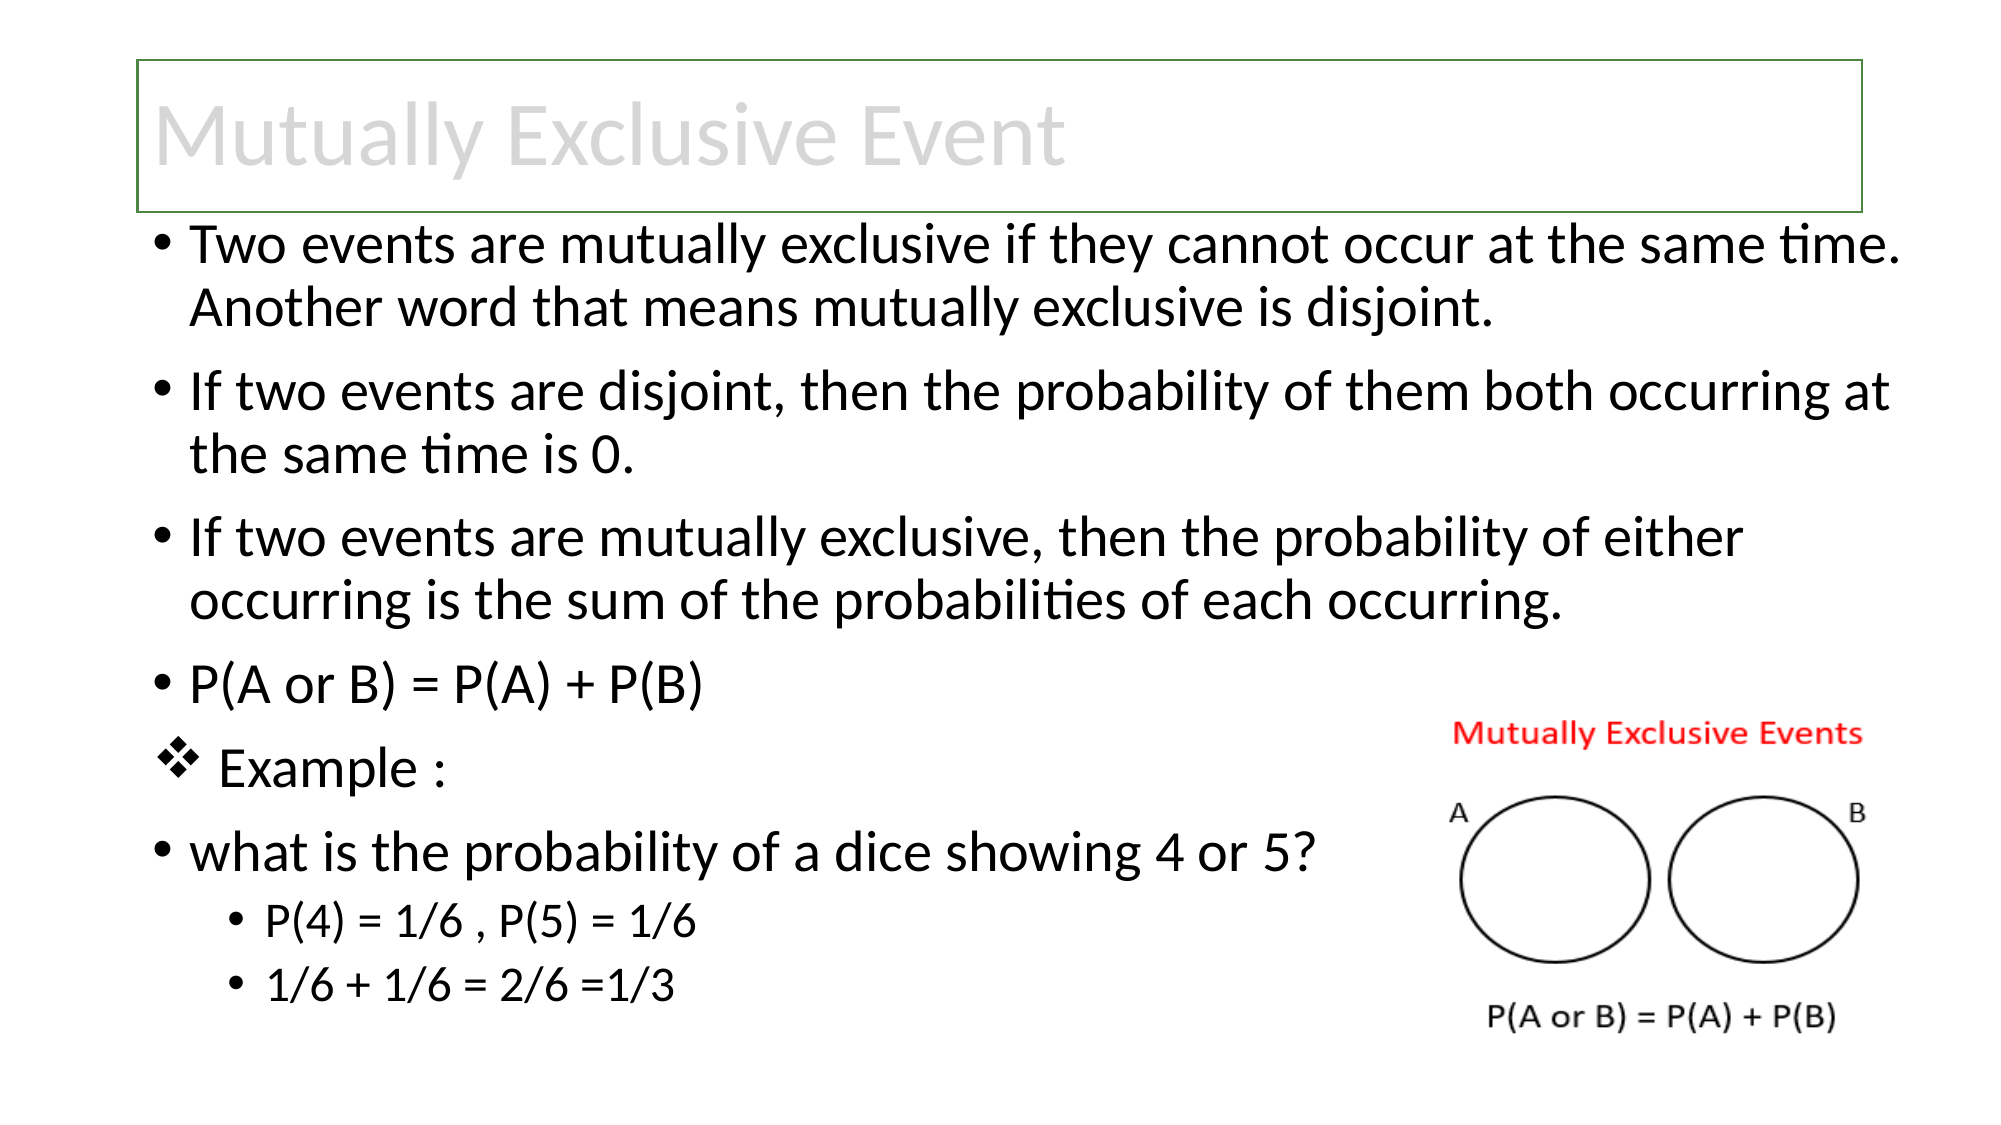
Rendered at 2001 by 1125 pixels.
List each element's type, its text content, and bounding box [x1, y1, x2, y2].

title Mutually Exclusive Event [136, 59, 1863, 213]
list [1424, 691, 1883, 1057]
list Two events are mutually exclusive if they cannot occur at the same time. Another word that means mutually exclusive is disjoint. If two events are disjoint, then the probability of them both occurring at the same time is 0. If two events are mutually exclusive, then the probability of either occurring is the sum of the probabilities of each occurring. P(A or B) = P(A) + P(B) Example : what is the probability of a dice showing 4 or 5? P(4) = 1/6 , P(5) = 1/6 1/6 + 1/6 = 2/6 =1/3 [137, 205, 1938, 1083]
